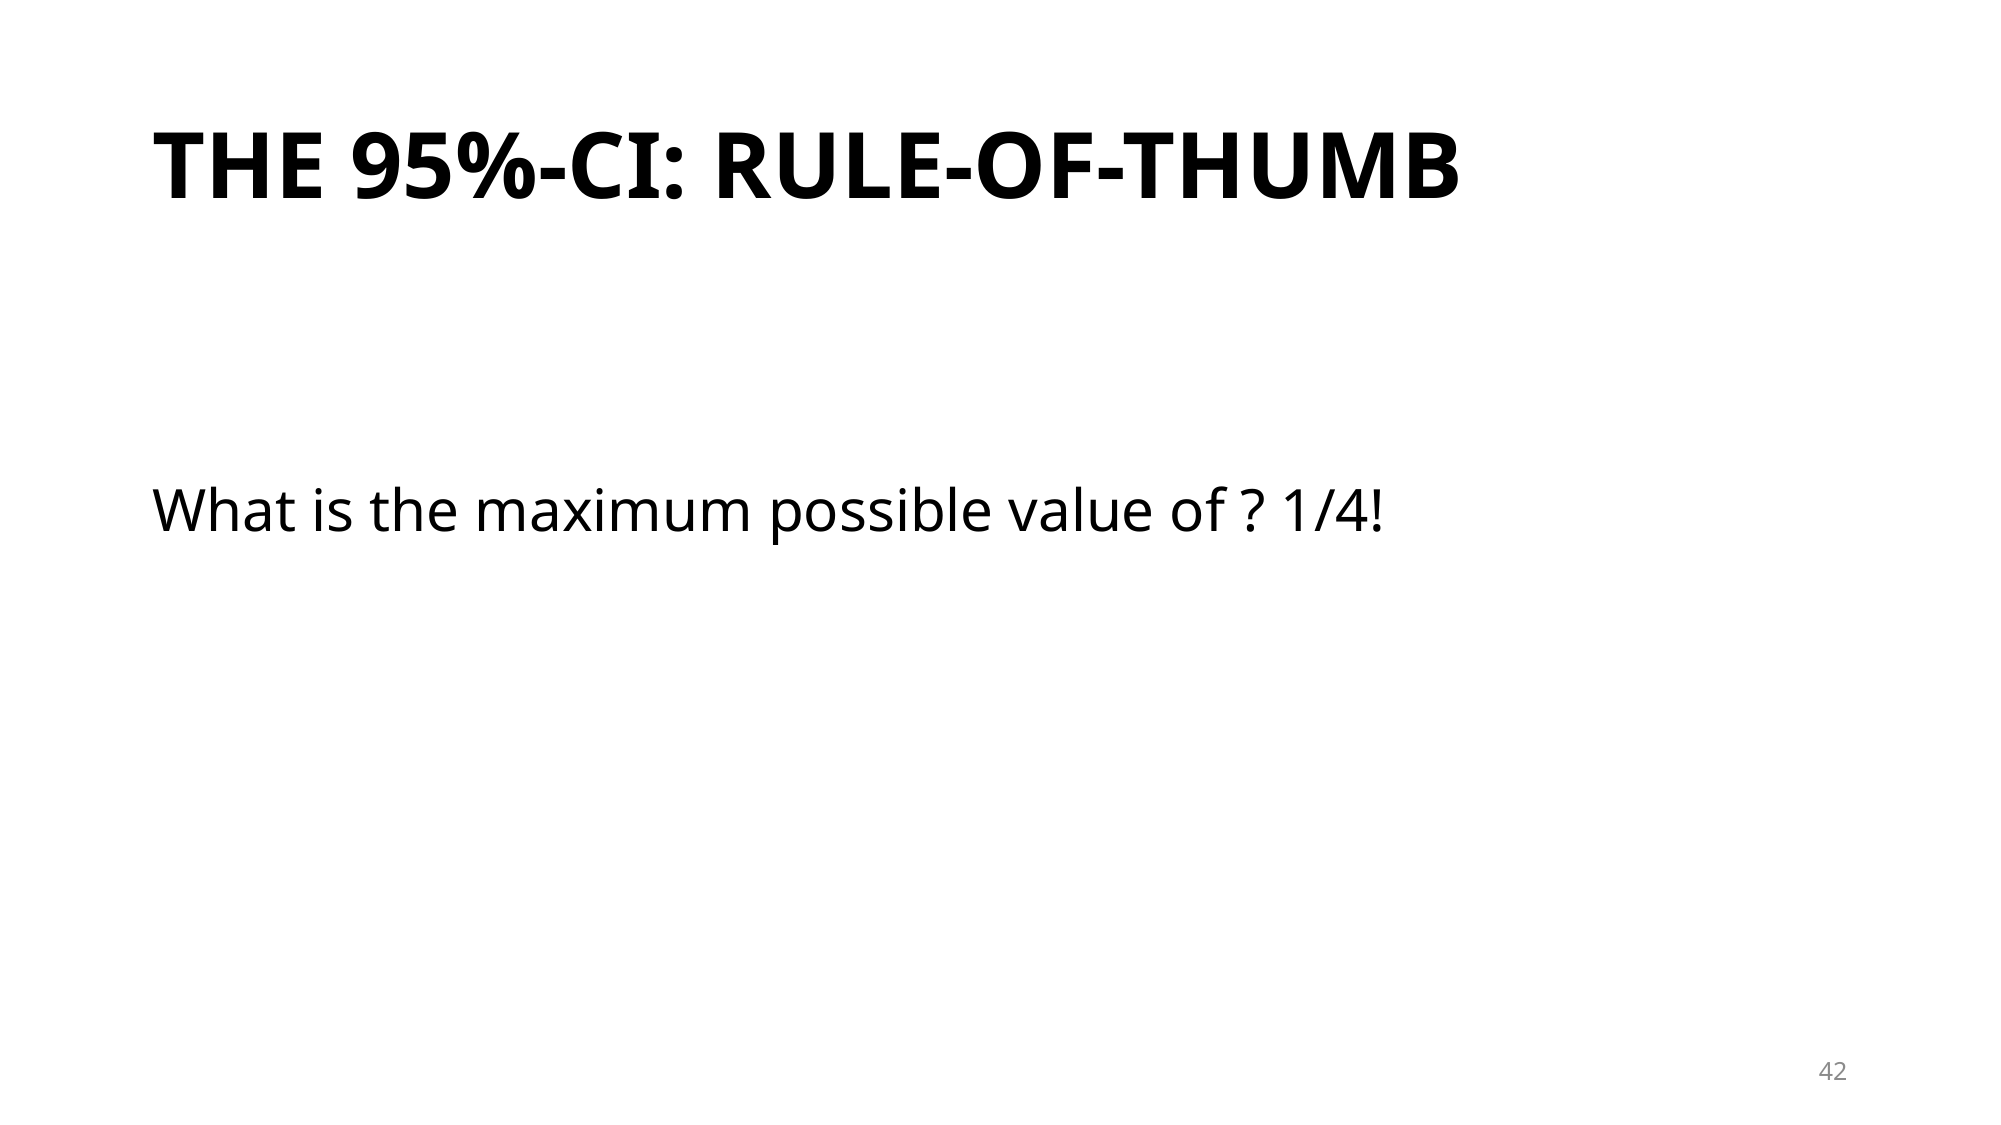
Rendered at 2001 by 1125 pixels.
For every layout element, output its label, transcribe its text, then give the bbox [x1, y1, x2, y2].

title THE 95%-CI: RULE-OF-THUMB [137, 59, 1863, 278]
slide_number 42 [1412, 1042, 1863, 1103]
